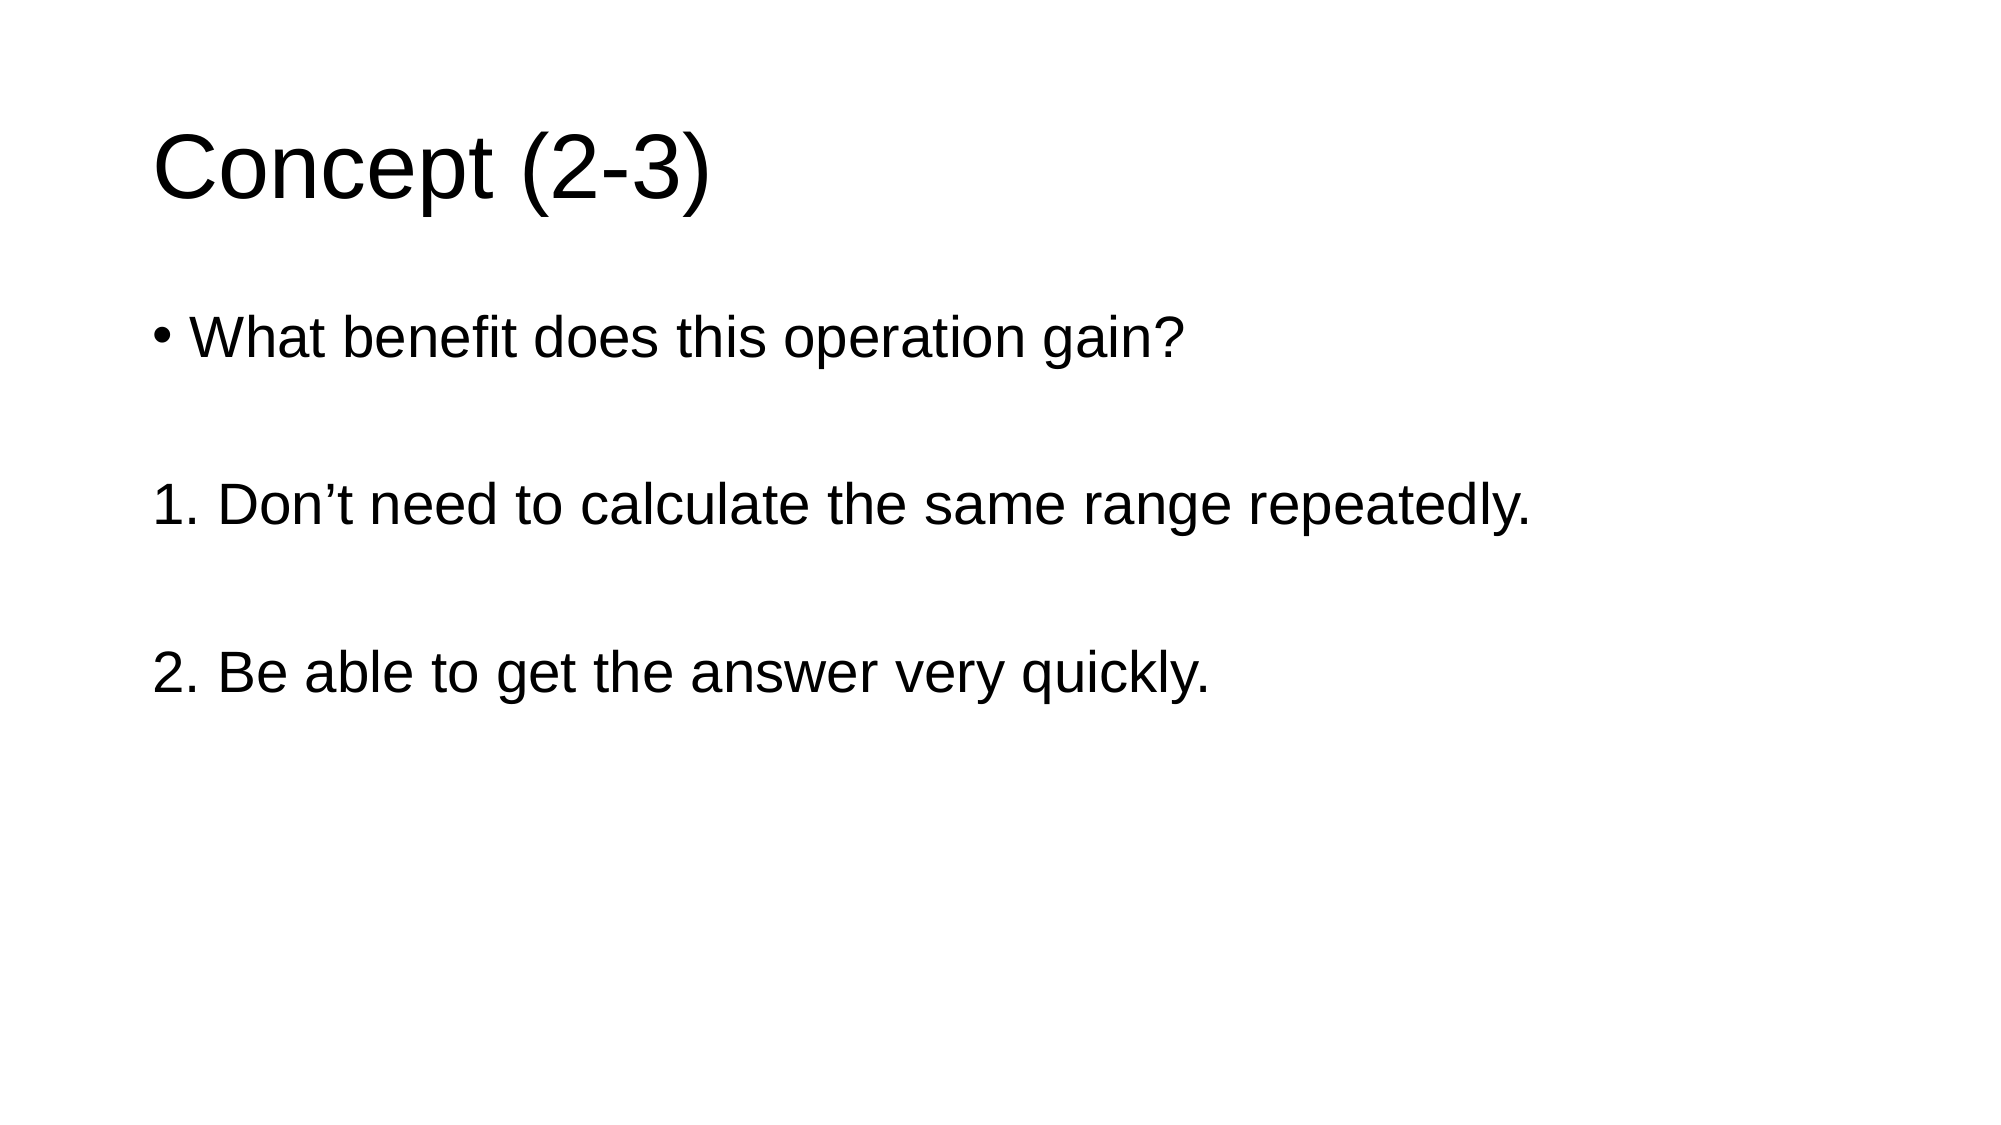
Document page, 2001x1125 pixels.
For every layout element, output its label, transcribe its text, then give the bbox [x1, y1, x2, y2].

title Concept (2-3) [137, 59, 1863, 278]
list What benefit does this operation gain? 1. Don’t need to calculate the same range repeatedly. 2. Be able to get the answer very quickly. [137, 299, 1863, 1014]
